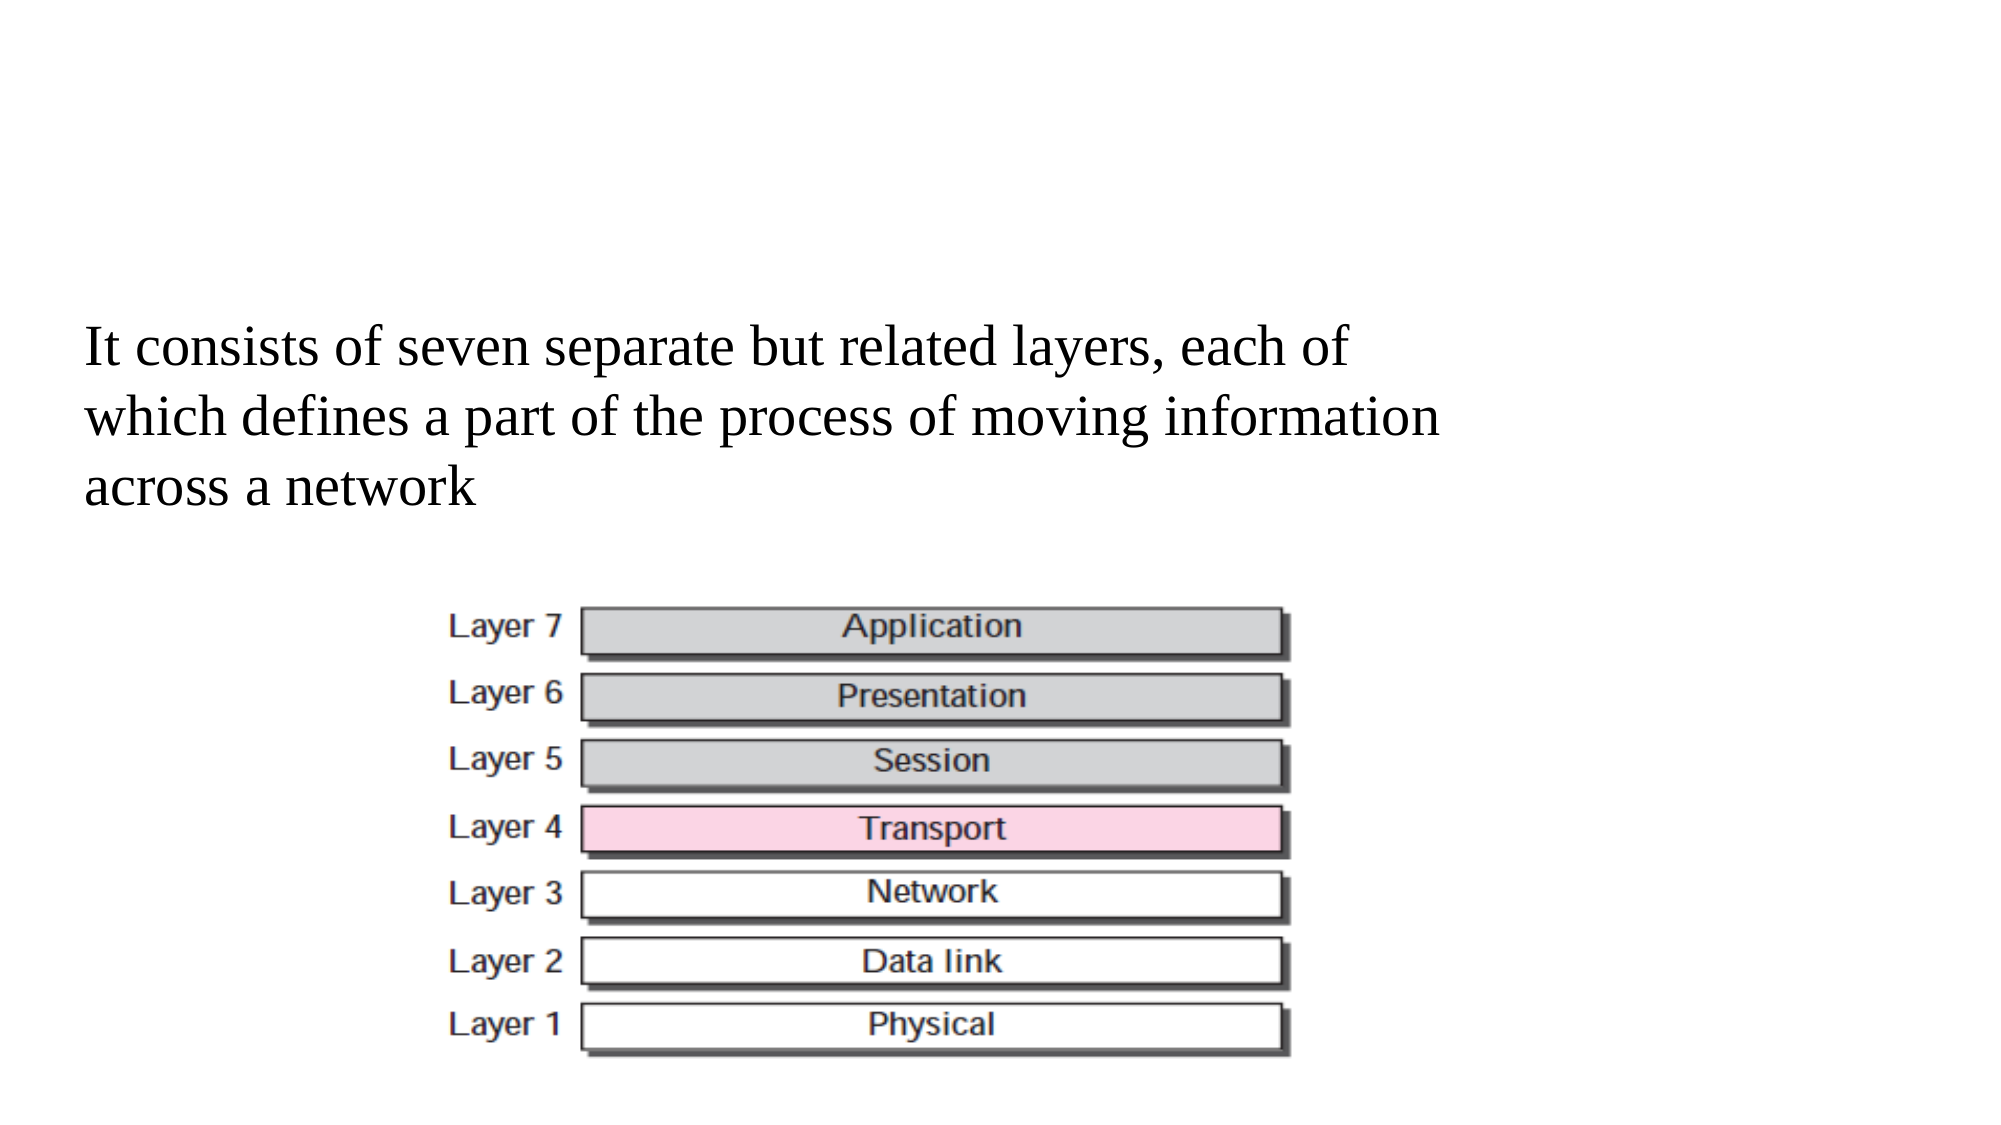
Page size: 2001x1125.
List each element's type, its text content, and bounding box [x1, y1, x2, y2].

text_box It consists of seven separate but related layers, each of which defines a part of the process of moving information across a network [70, 299, 1500, 525]
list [426, 598, 1342, 1066]
